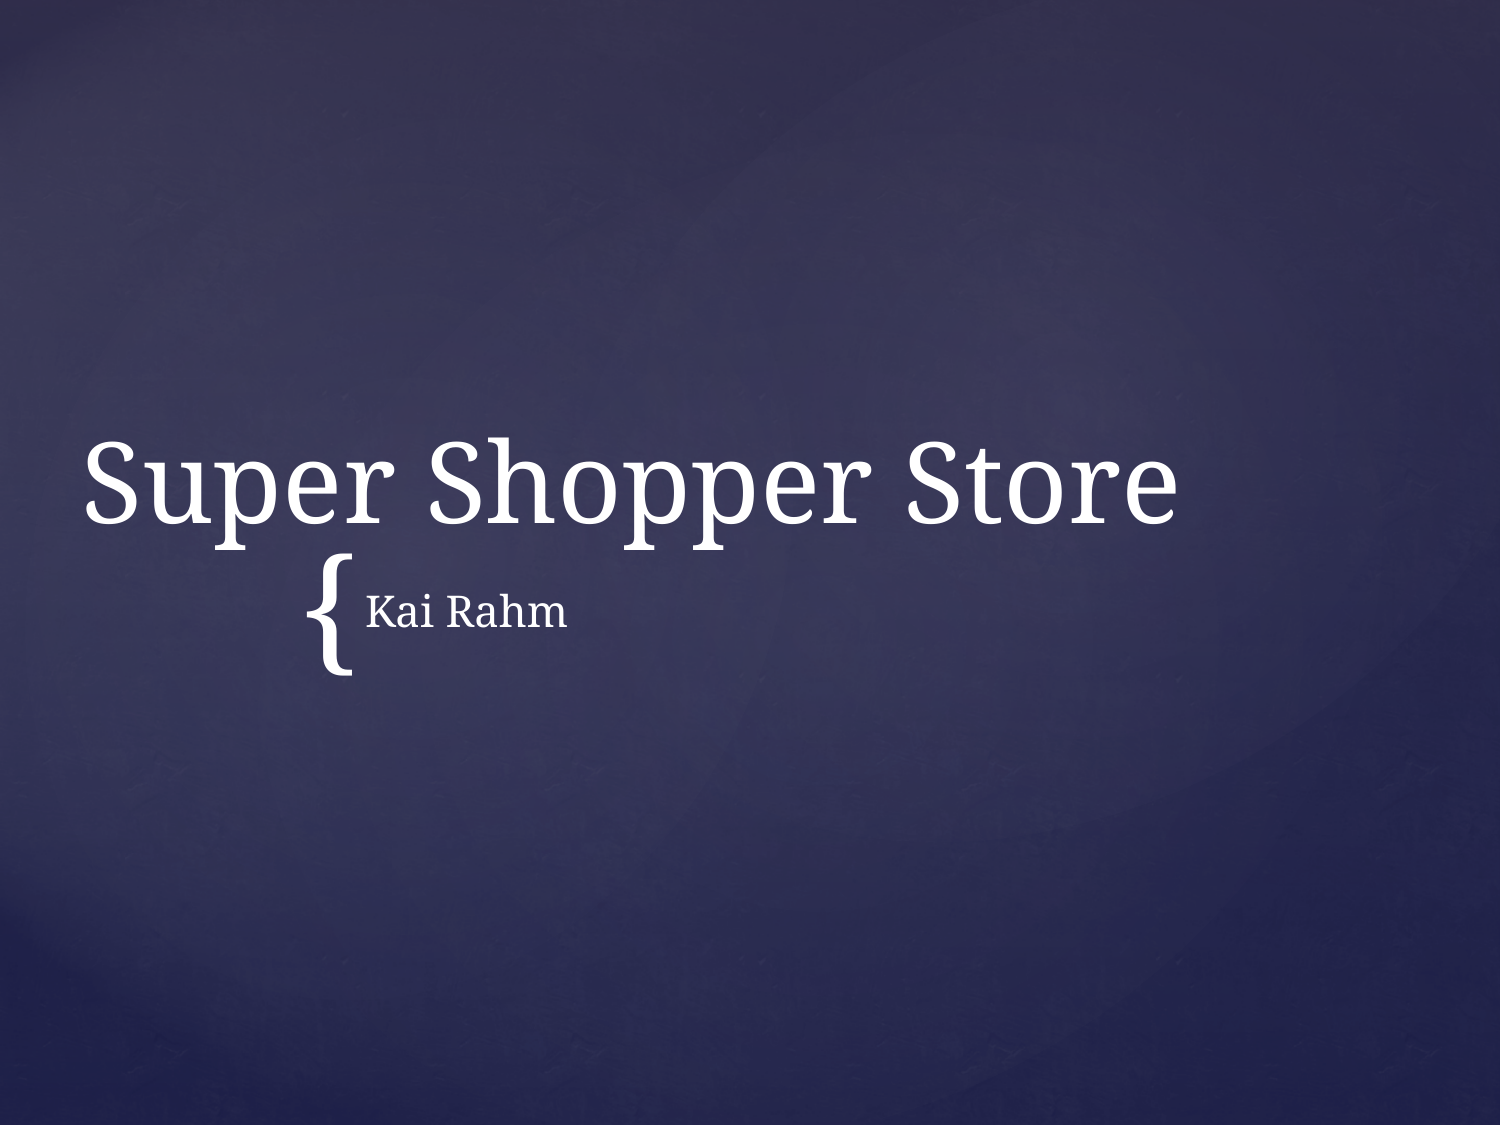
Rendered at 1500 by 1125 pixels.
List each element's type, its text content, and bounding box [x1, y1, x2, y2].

title Super Shopper Store [66, 200, 1415, 554]
subtitle Kai Rahm [350, 553, 1363, 667]
